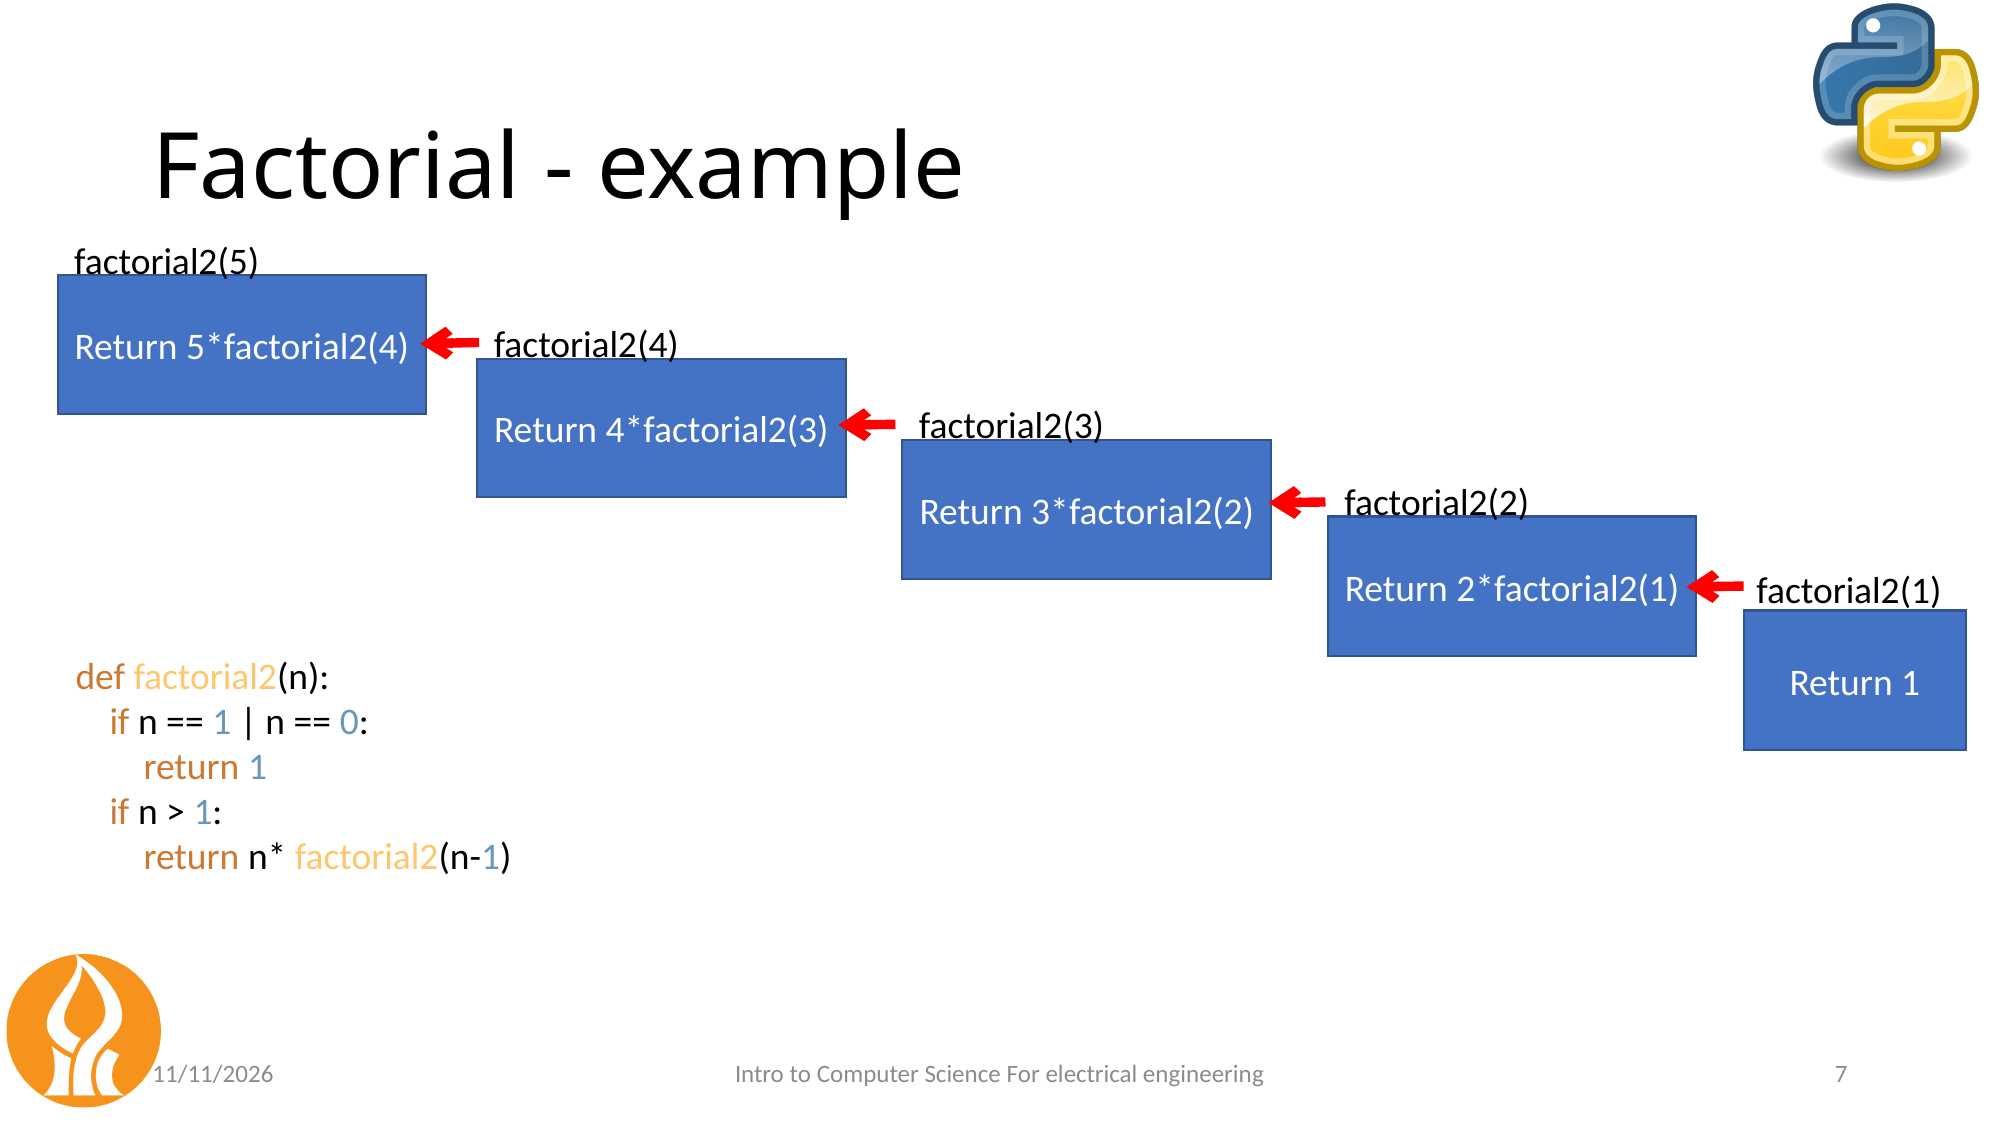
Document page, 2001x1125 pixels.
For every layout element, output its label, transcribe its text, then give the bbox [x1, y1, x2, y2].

text_box factorial2(5) [59, 229, 275, 289]
picture [1, 948, 165, 1111]
footer Intro to Computer Science For electrical engineering [662, 1042, 1338, 1103]
text_box factorial2(2) [1329, 470, 1545, 530]
text_box Return 4*factorial2(3) [476, 358, 847, 498]
picture [1802, 0, 1990, 187]
text_box Return 5*factorial2(4) [57, 274, 427, 415]
text_box Return 1 [1743, 609, 1967, 751]
title Factorial - example [137, 59, 1863, 278]
text_box factorial2(3) [904, 393, 1119, 454]
slide_number 7 [1412, 1042, 1863, 1103]
text_box factorial2(1) [1741, 558, 1957, 618]
text_box def factorial2(n): if n == 1 | n == 0: return 1 if n > 1: return n* factorial2(n-1) [60, 644, 527, 930]
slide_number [137, 1042, 588, 1103]
text_box factorial2(4) [478, 312, 694, 373]
text_box Return 2*factorial2(1) [1327, 515, 1697, 657]
text_box Return 3*factorial2(2) [901, 439, 1272, 580]
